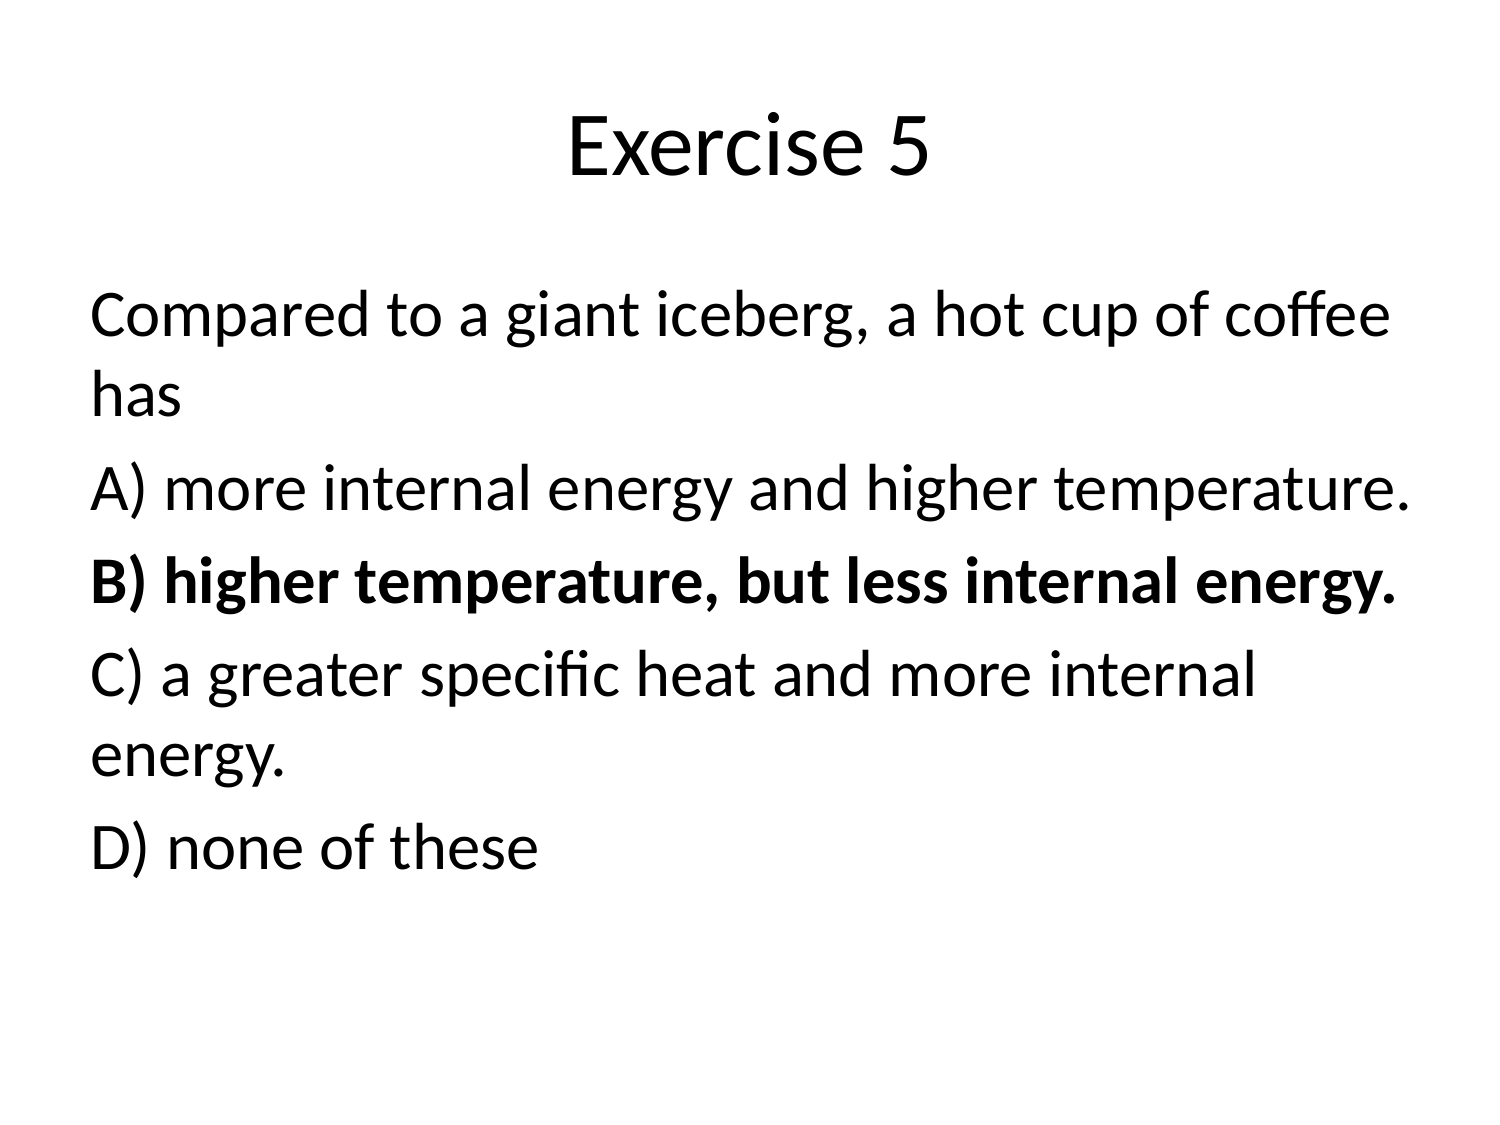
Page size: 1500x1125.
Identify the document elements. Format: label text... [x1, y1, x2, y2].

title Exercise 5 [75, 45, 1425, 233]
list Compared to a giant iceberg, a hot cup of coffee has A) more internal energy and higher temperature. B) higher temperature, but less internal energy. C) a greater specific heat and more internal energy. D) none of these [75, 262, 1463, 1005]
